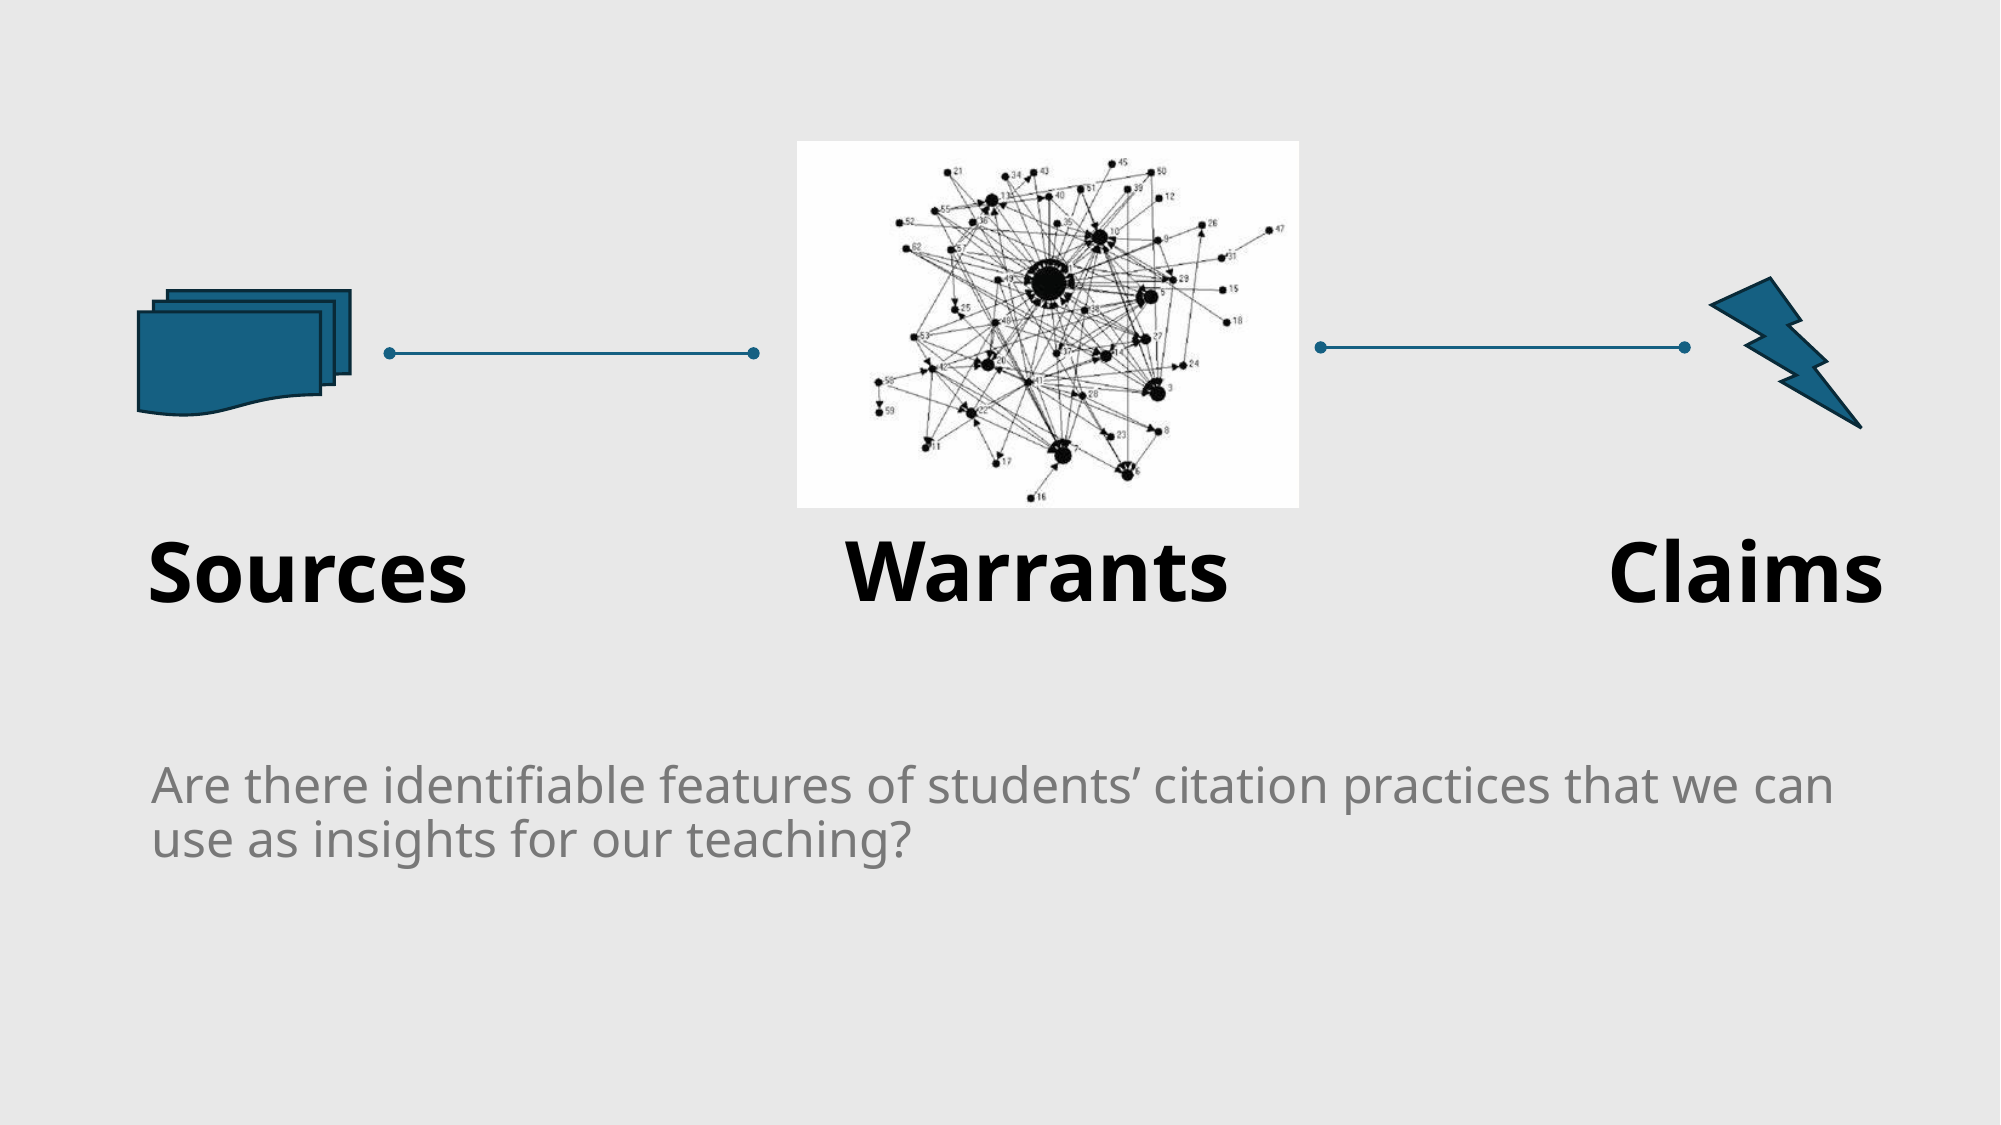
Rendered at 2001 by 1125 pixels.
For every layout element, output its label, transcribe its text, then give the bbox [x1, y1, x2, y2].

list Are there identifiable features of students’ citation practices that we can use as insights for our teaching? [136, 752, 1862, 999]
text_box Warrants [830, 510, 1246, 625]
text_box Sources [132, 512, 485, 627]
text_box [1708, 276, 1863, 430]
text_box Claims [1592, 512, 1900, 627]
picture [796, 141, 1300, 509]
text_box [136, 289, 352, 417]
